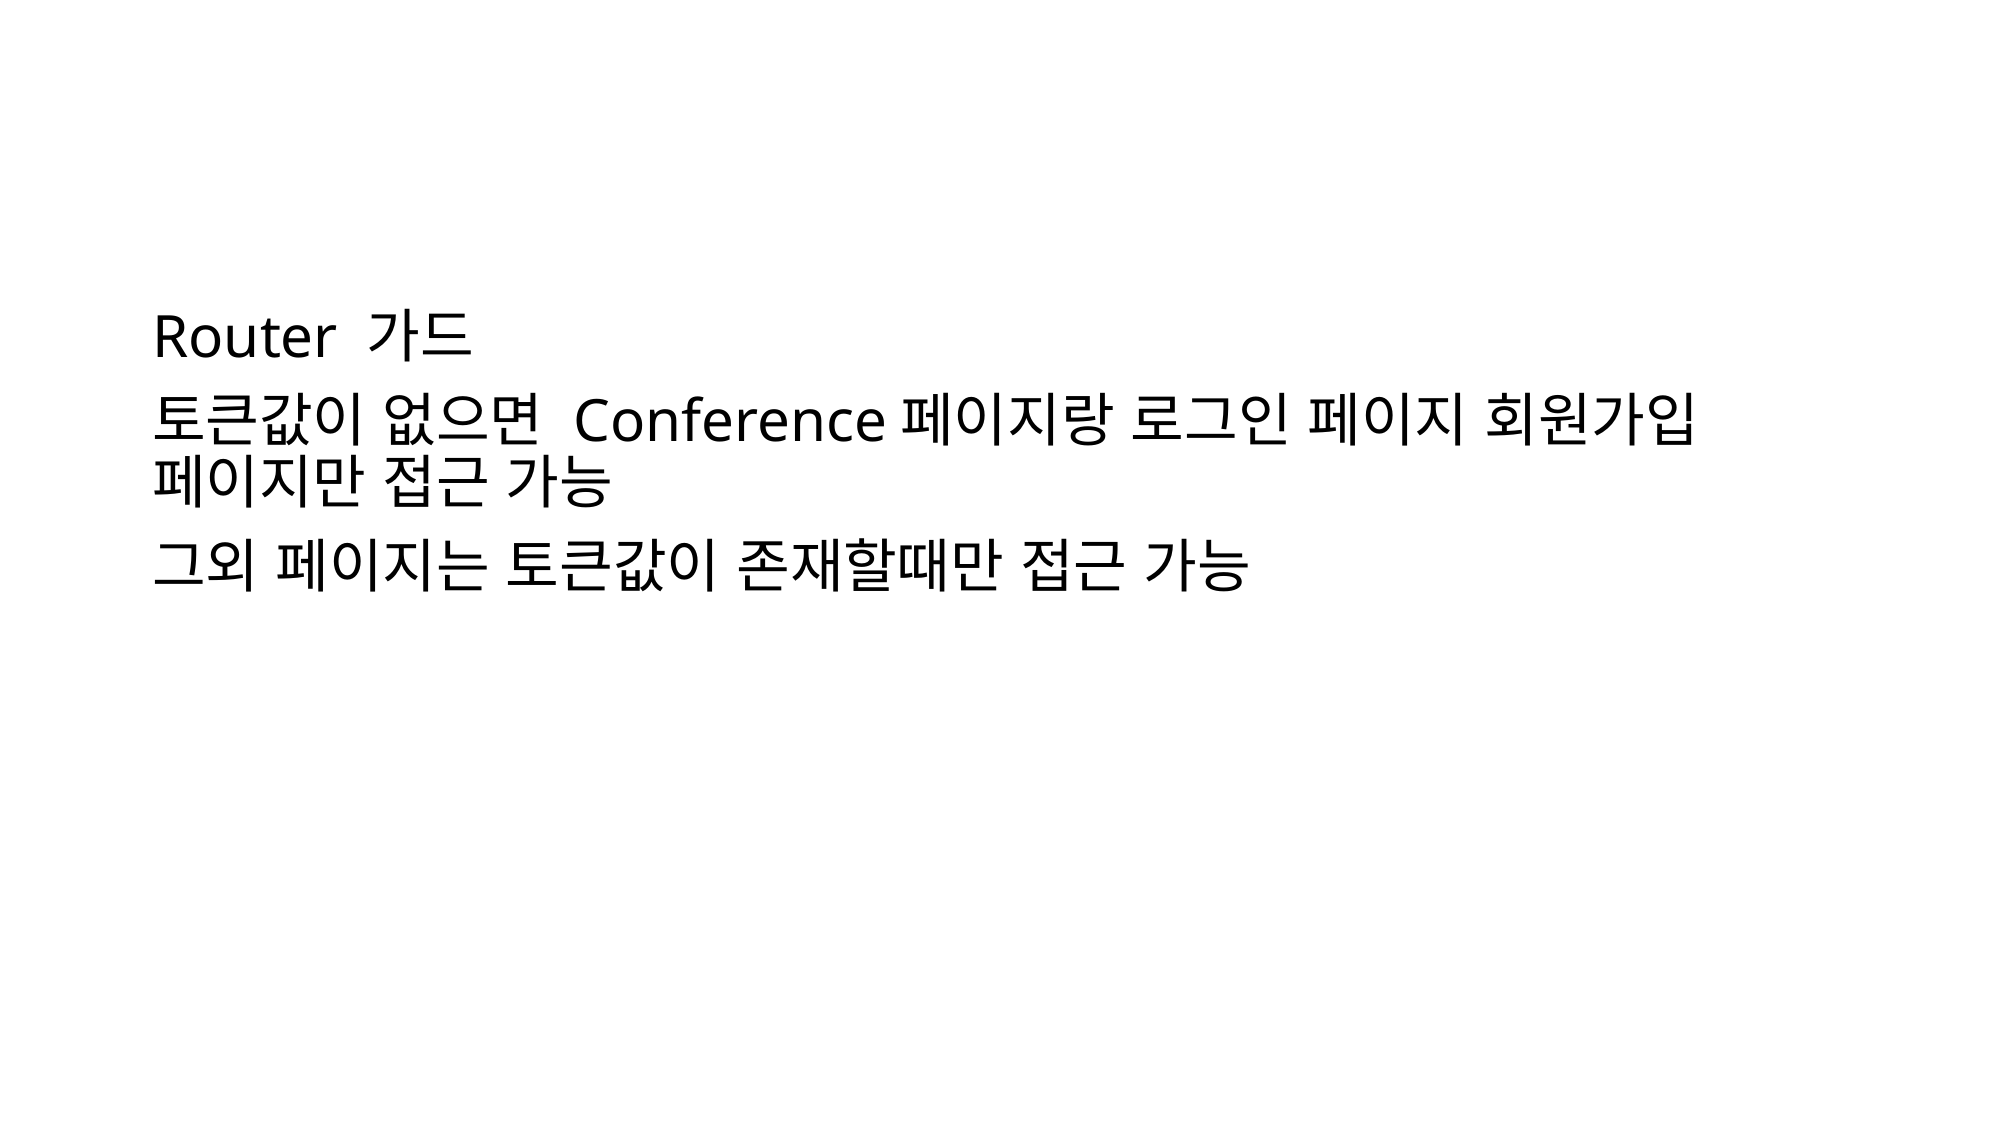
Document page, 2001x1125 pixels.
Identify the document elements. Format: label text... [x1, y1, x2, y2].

list Router 가드 토큰값이 없으면 Conference페이지랑 로그인 페이지 회원가입 페이지만 접근 가능 그외 페이지는 토큰값이 존재할때만 접근 가능 [137, 299, 1863, 1014]
